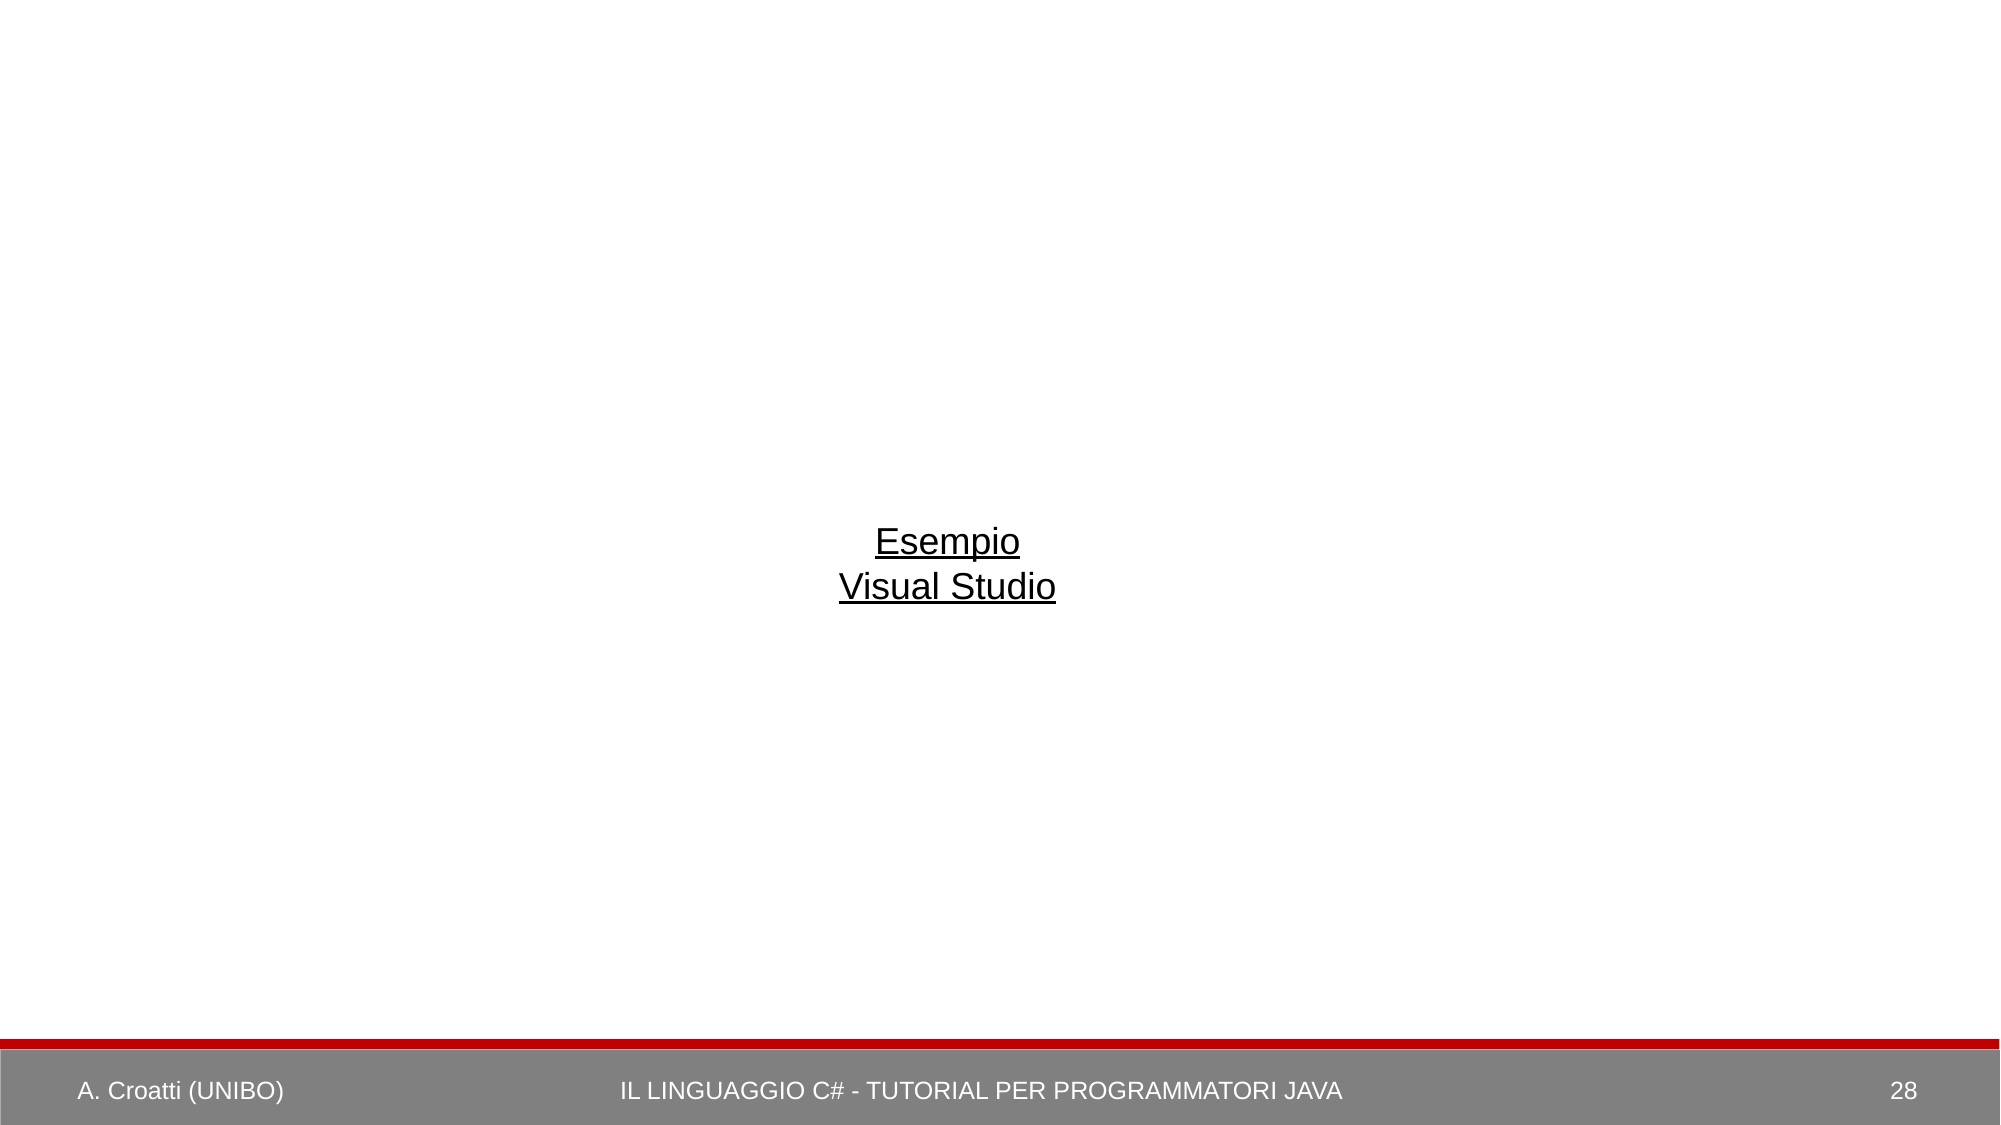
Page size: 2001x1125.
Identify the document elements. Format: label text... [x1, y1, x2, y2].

footer Il Linguaggio C# - Tutorial per Programmatori Java [339, 1059, 1624, 1120]
slide_number A. Croatti (UNIBO) [62, 1059, 339, 1120]
text_box Esempio Visual Studio [800, 509, 1096, 615]
slide_number 28 [1624, 1059, 1933, 1120]
